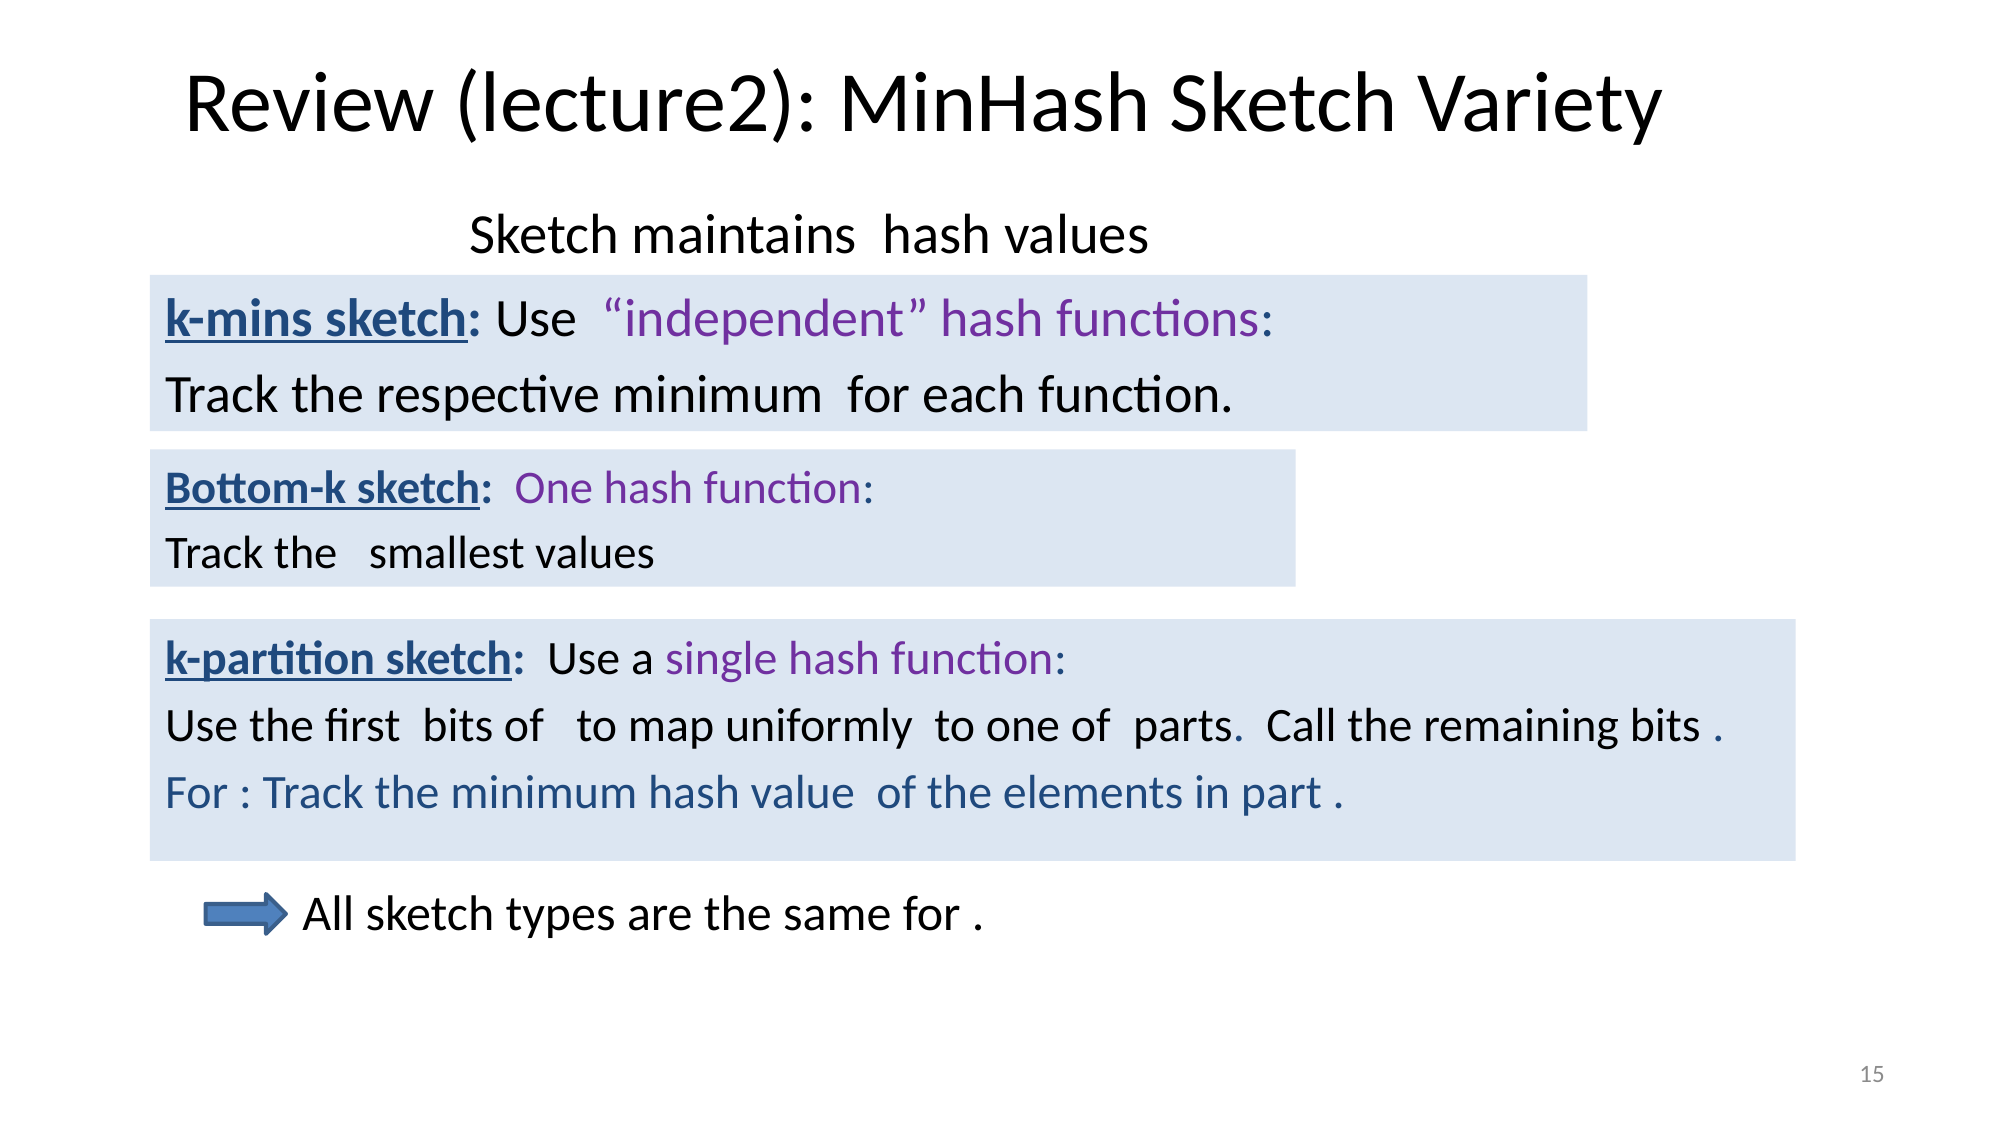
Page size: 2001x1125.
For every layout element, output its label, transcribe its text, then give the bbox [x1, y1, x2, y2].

slide_number 15 [1433, 1042, 1900, 1103]
title Review (lecture2): MinHash Sketch Variety [37, 37, 1813, 157]
text_box [203, 892, 288, 936]
